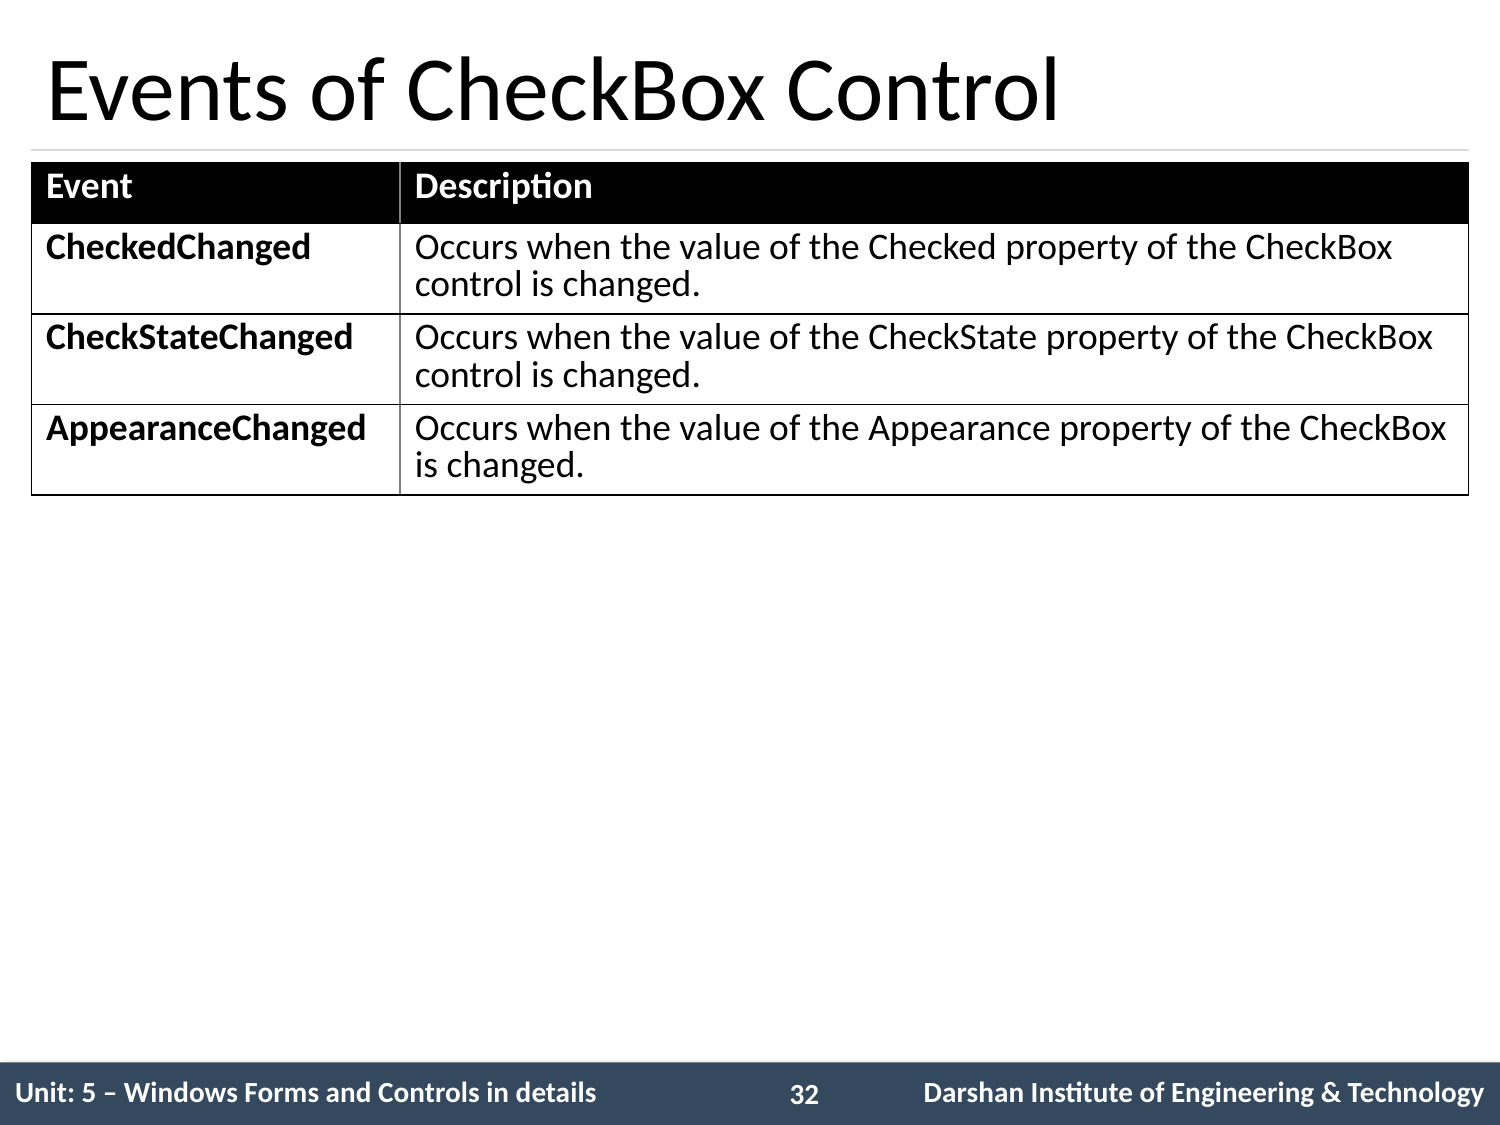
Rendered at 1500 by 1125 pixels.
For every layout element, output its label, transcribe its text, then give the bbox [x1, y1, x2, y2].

table_cell Occurs when the value of the Appearance property of the CheckBox is changed. [401, 405, 1468, 494]
table_cell CheckStateChanged [32, 315, 399, 404]
table_cell CheckedChanged [32, 224, 399, 313]
table_cell Occurs when the value of the CheckState property of the CheckBox control is changed. [401, 315, 1468, 404]
table_header Event [32, 163, 399, 223]
table_header Description [401, 163, 1468, 223]
table_cell AppearanceChanged [32, 405, 399, 494]
title Events of CheckBox Control [31, 17, 1469, 150]
table_cell Occurs when the value of the Checked property of the CheckBox control is changed. [401, 224, 1468, 313]
